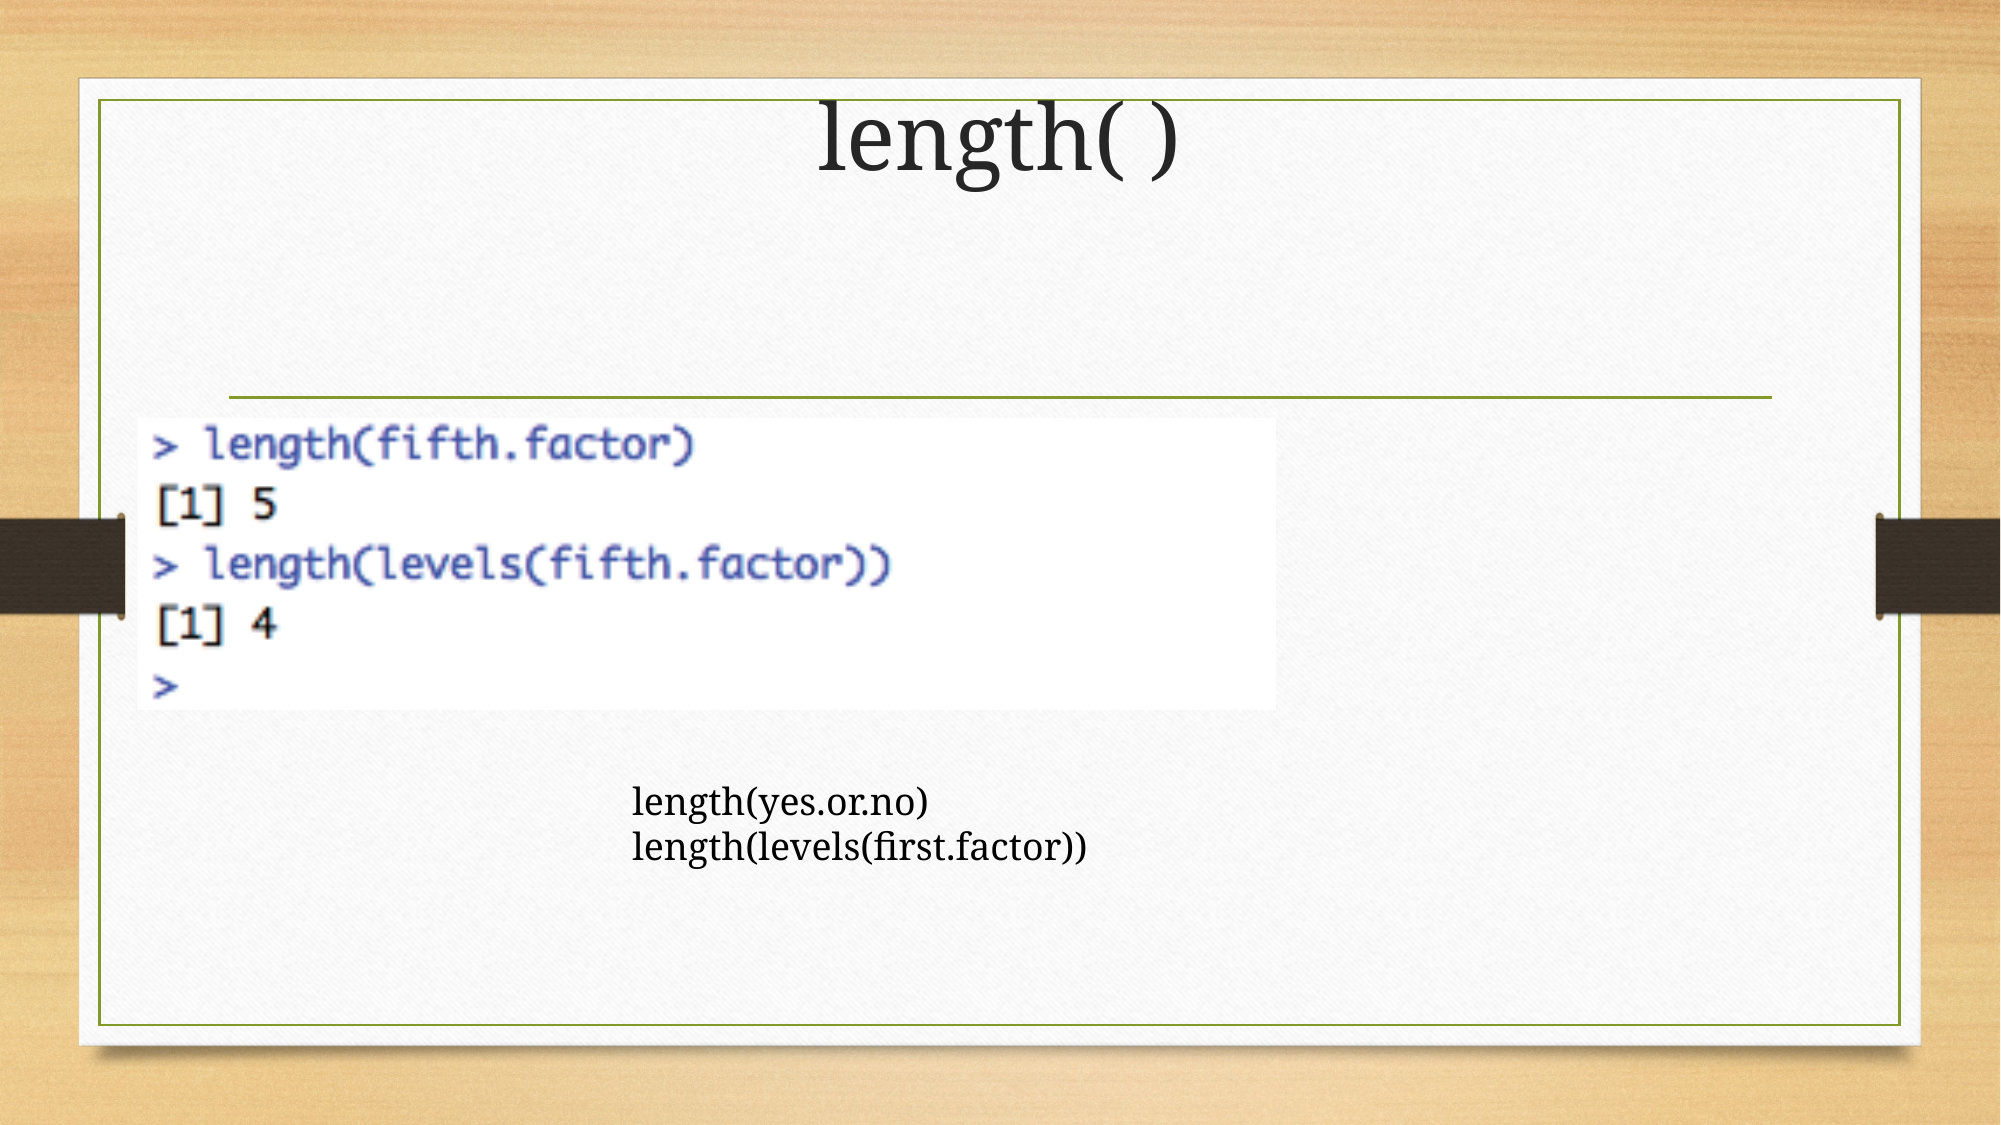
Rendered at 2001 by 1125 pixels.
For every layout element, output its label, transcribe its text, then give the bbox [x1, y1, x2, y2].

text_box length(yes.or.no) length(levels(first.factor)) [617, 770, 1618, 875]
title length( ) [137, 59, 1863, 209]
picture [0, 0, 2001, 1125]
list length( ) 函數傳回fifth.factor 的元素數量 [212, 419, 1788, 964]
